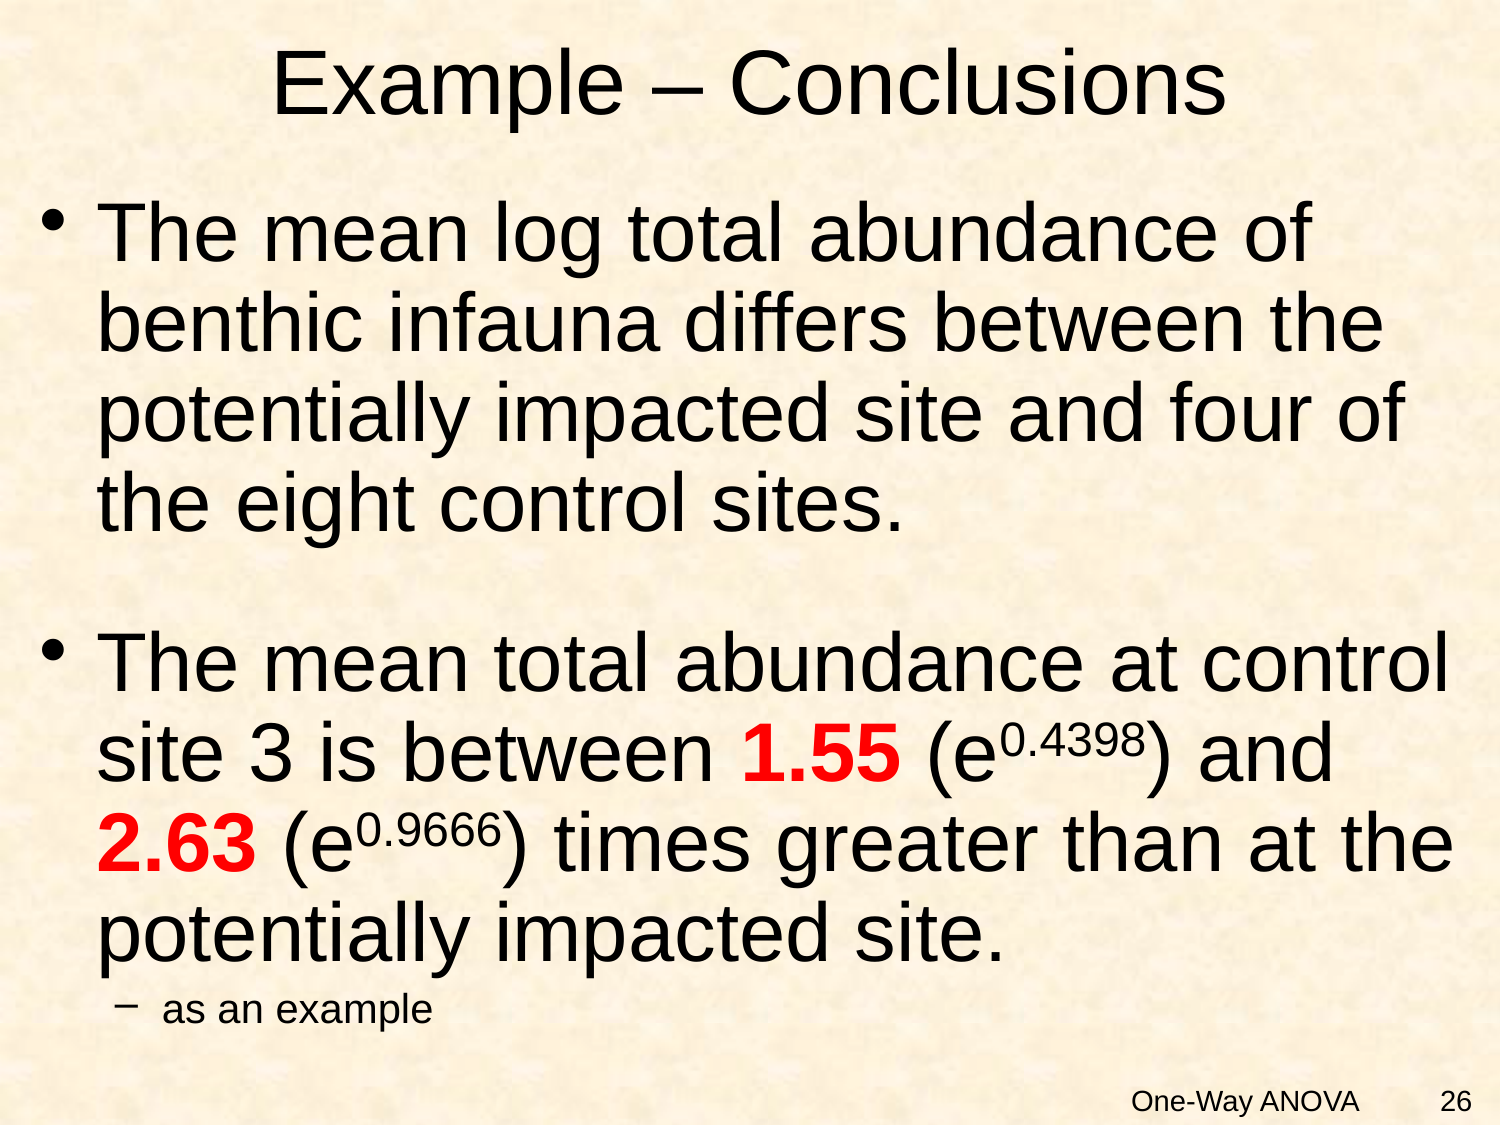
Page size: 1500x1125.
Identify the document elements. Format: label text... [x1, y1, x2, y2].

slide_number 26 [1387, 1074, 1488, 1125]
footer One-Way ANOVA [899, 1074, 1376, 1113]
list The mean log total abundance of benthic infauna differs between the potentially impacted site and four of the eight control sites. The mean total abundance at control site 3 is between 1.55 (e0.4398) and 2.63 (e0.9666) times greater than at the potentially impacted site. as an example [24, 182, 1476, 1063]
title Example – Conclusions [74, 12, 1426, 143]
